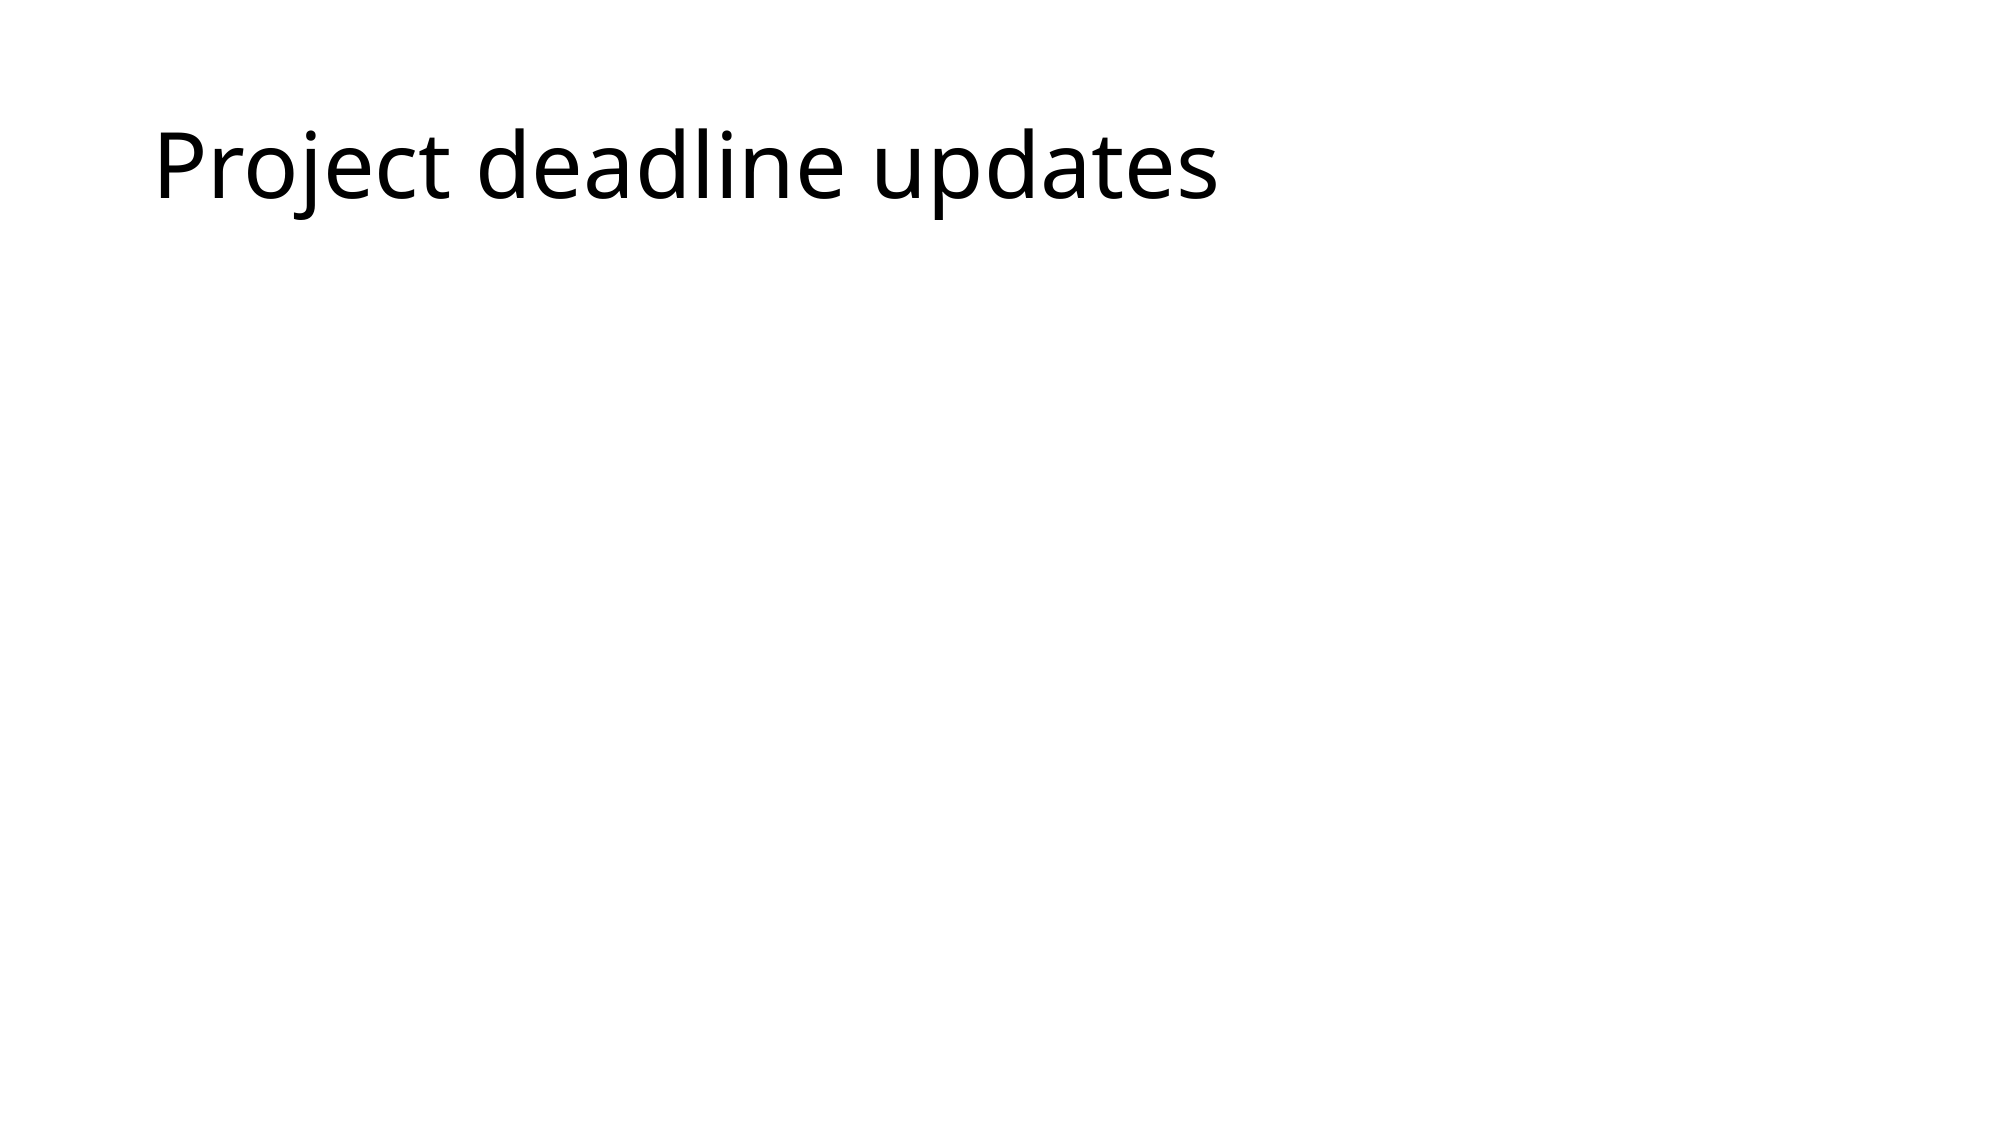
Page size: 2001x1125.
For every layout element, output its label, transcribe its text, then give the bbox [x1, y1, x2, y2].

title Project deadline updates [137, 59, 1863, 278]
